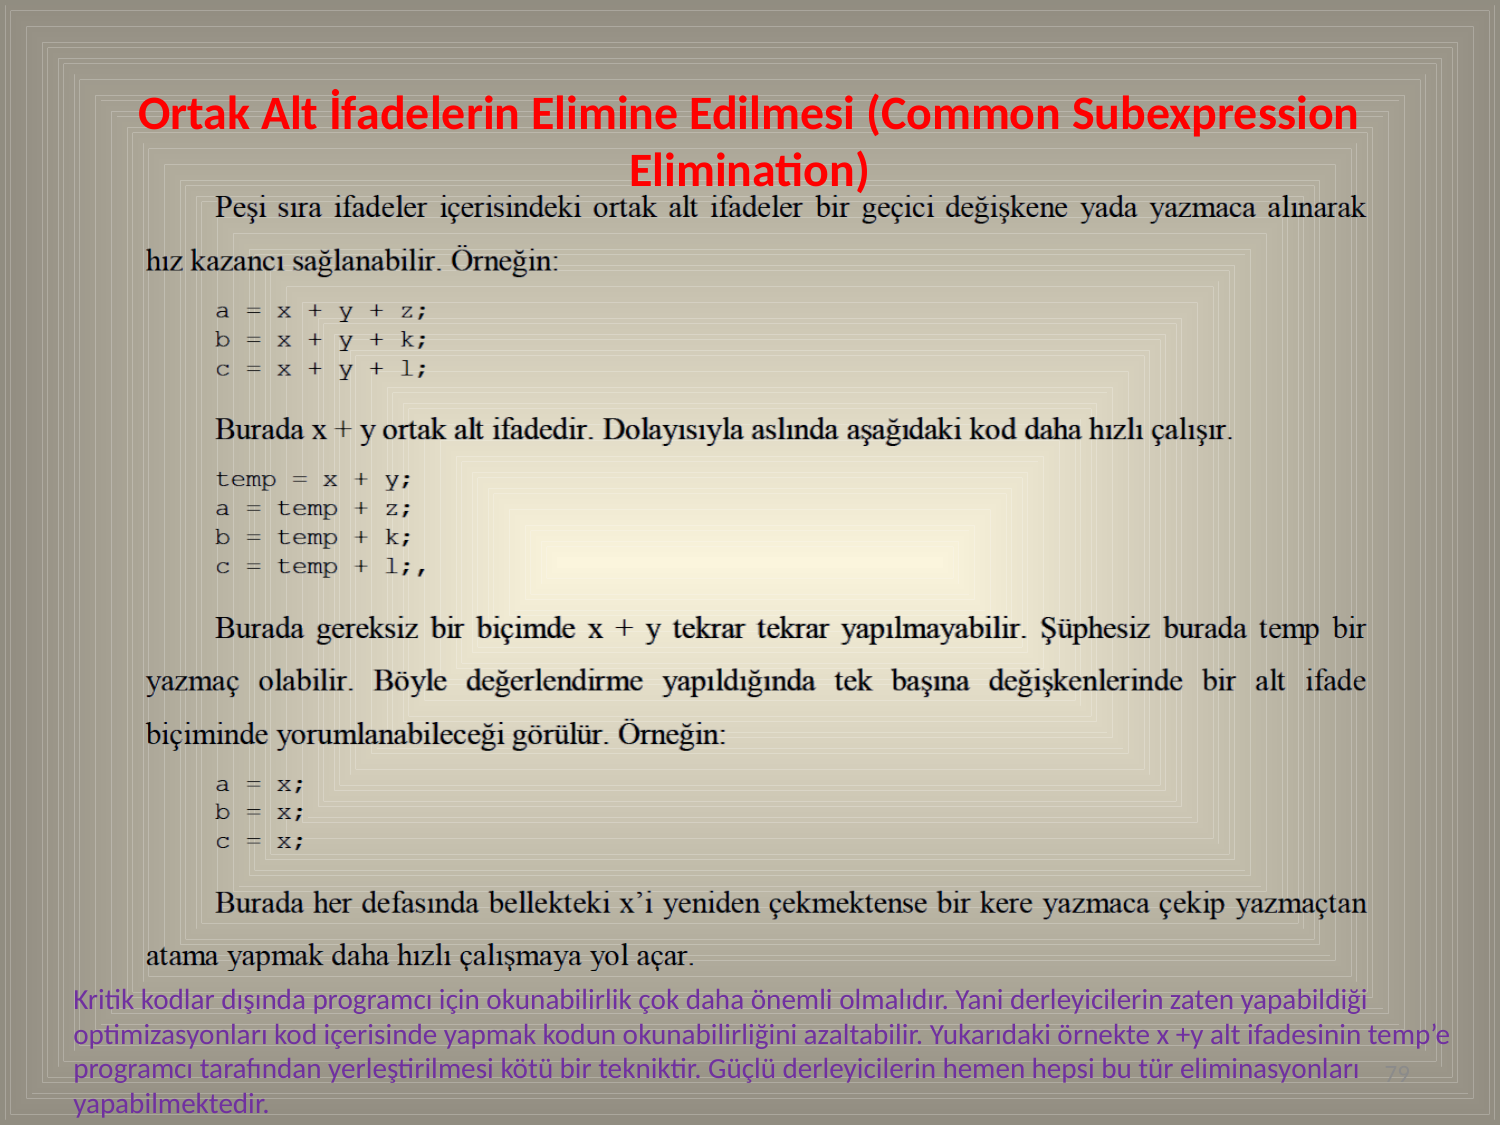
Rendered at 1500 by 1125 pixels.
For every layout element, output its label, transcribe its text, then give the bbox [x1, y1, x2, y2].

text_box Kritik kodlar dışında programcı için okunabilirlik çok daha önemli olmalıdır. Yani derleyicilerin zaten yapabildiği optimizasyonları kod içerisinde yapmak kodun okunabilirliğini azaltabilir. Yukarıdaki örnekte x +y alt ifadesinin temp’e programcı tarafından yerleştirilmesi kötü bir tekniktir. Güçlü derleyicilerin hemen hepsi bu tür eliminasyonları yapabilmektedir. [58, 972, 1500, 1125]
picture [128, 187, 1372, 971]
slide_number 79 [1074, 1042, 1425, 1103]
title Ortak Alt İfadelerin Elimine Edilmesi (Common Subexpression Elimination) [75, 45, 1425, 233]
